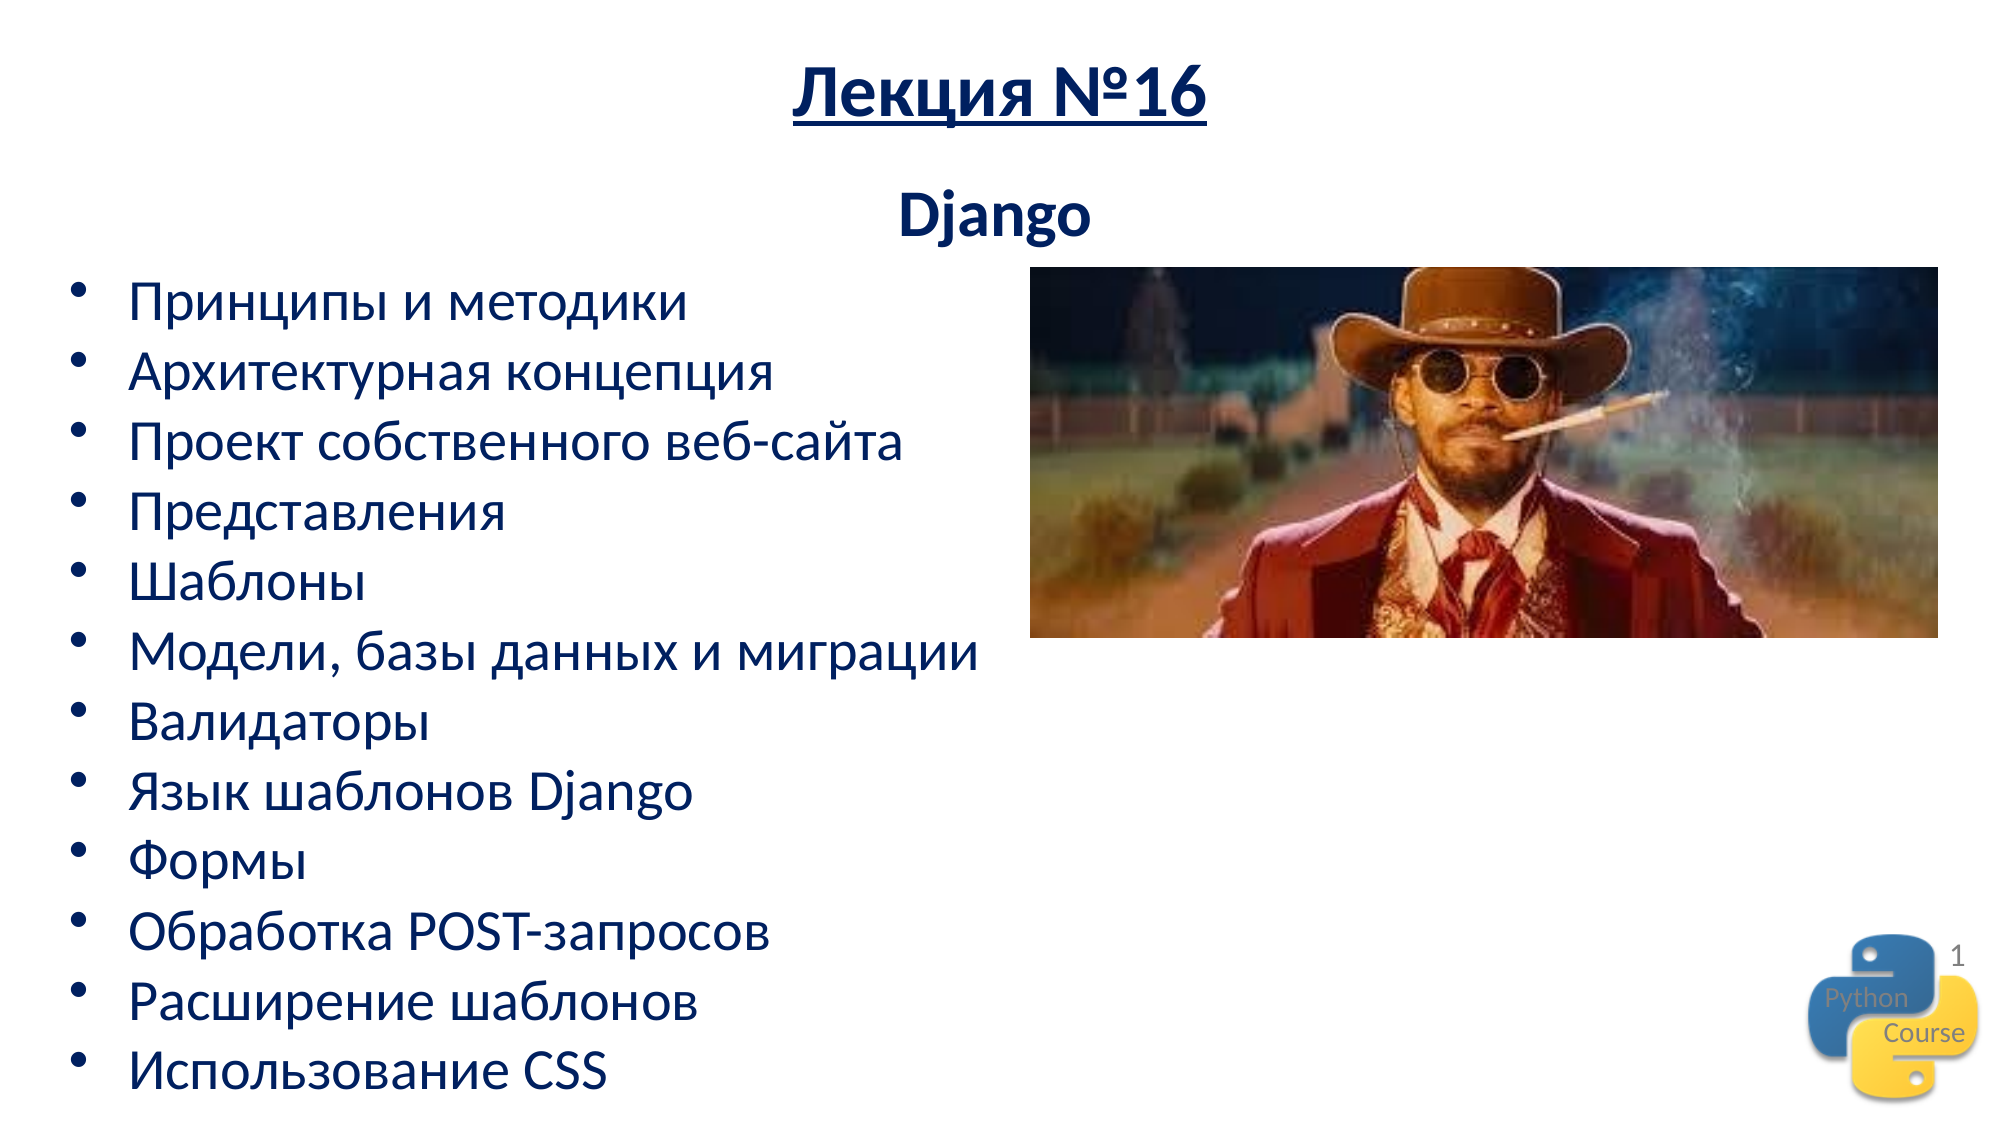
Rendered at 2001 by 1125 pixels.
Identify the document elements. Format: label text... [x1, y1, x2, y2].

title Лекция №16 [0, 34, 2000, 149]
picture [1801, 932, 1985, 1110]
picture [1030, 267, 1938, 638]
text_box Django Принципы и методики Архитектурная концепция Проект собственного веб-сайта Представления Шаблоны Модели, базы данных и миграции Валидаторы Язык шаблонов Django Формы Обработка POST-запросов Расширение шаблонов Использование CSS [54, 162, 1938, 1097]
